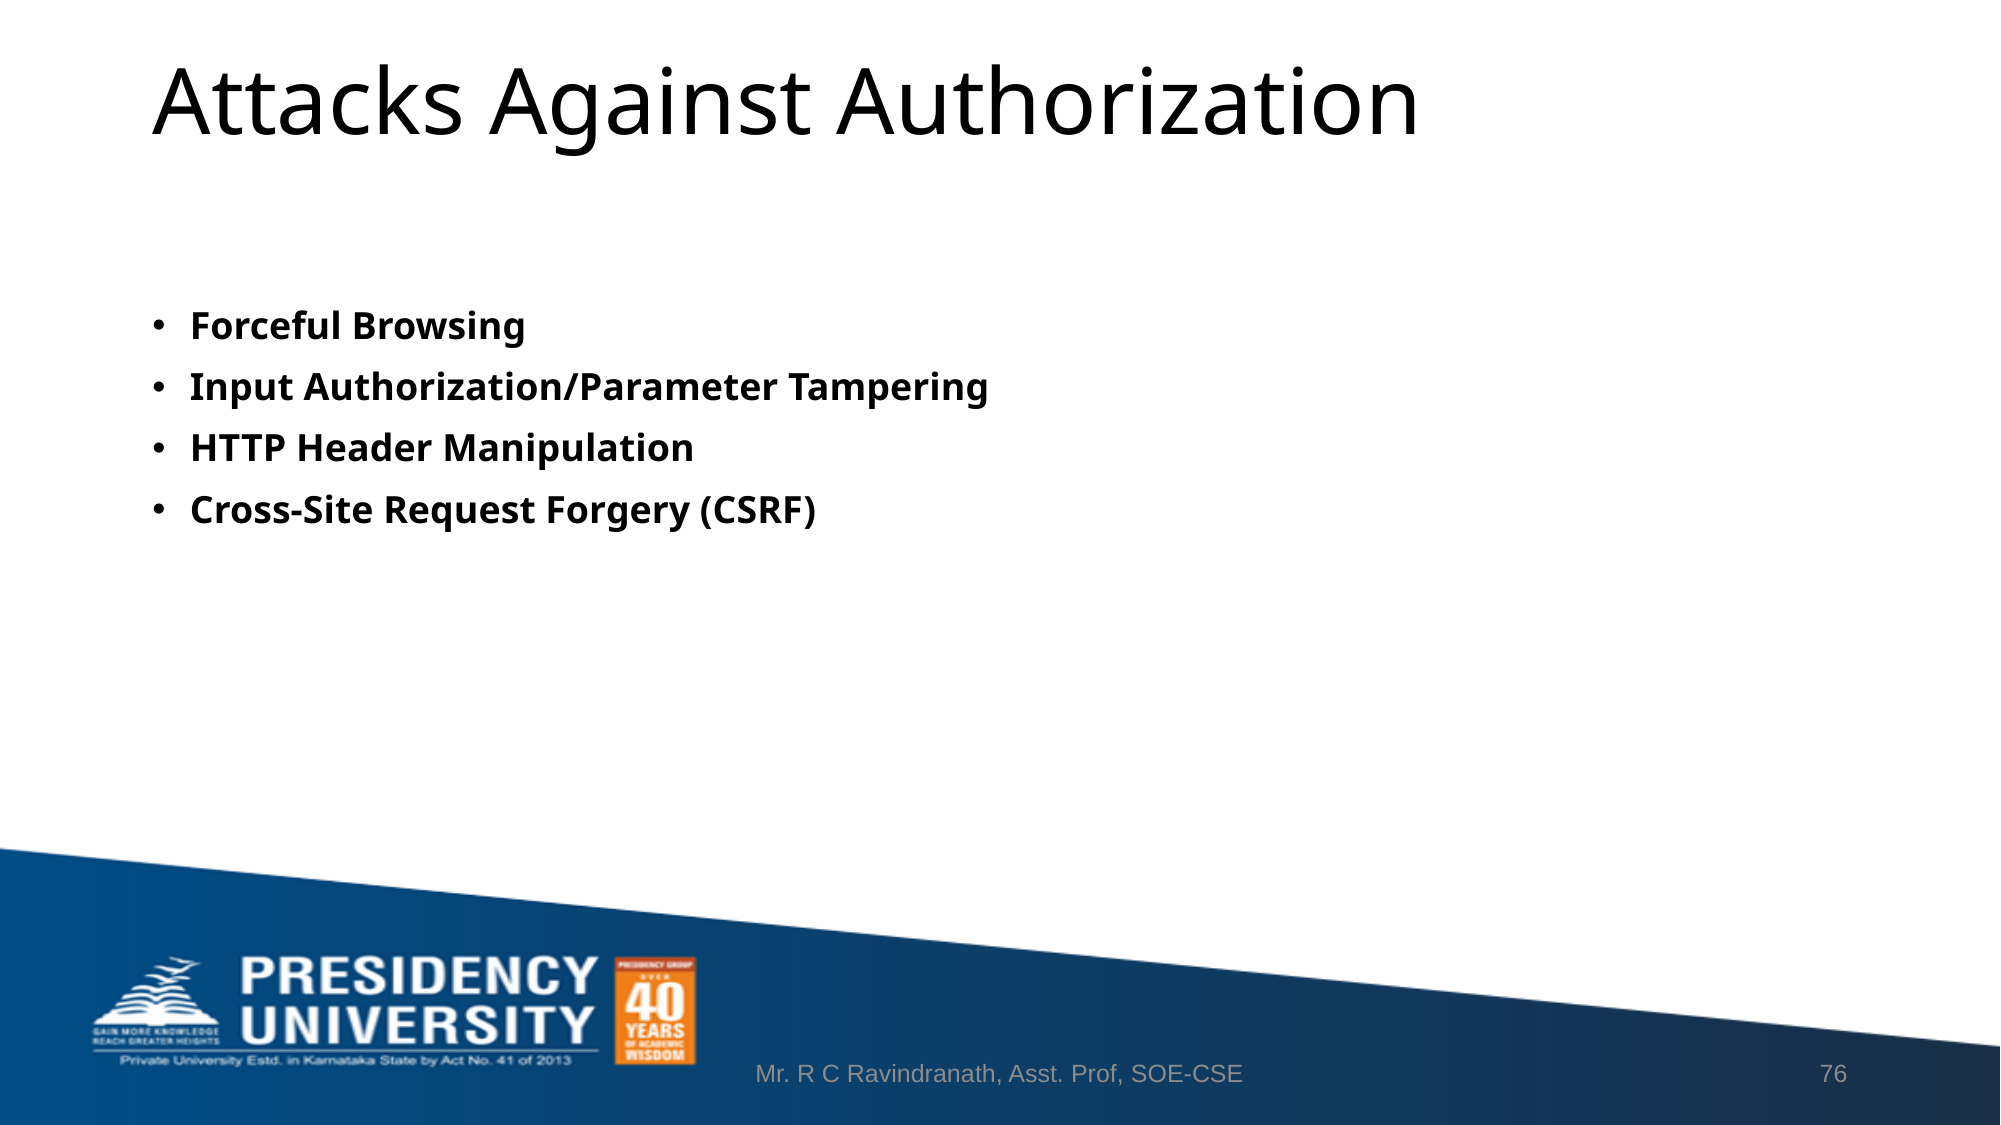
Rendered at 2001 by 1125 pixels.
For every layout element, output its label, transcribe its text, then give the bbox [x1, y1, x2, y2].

slide_number 76 [1412, 1042, 1863, 1103]
title Attacks Against Authorization [137, 59, 1863, 150]
picture [0, 845, 2000, 1125]
list Forceful Browsing Input Authorization/Parameter Tampering HTTP Header Manipulation Cross-Site Request Forgery (CSRF) [137, 299, 1863, 1014]
footer Mr. R C Ravindranath, Asst. Prof, SOE-CSE [662, 1042, 1338, 1103]
